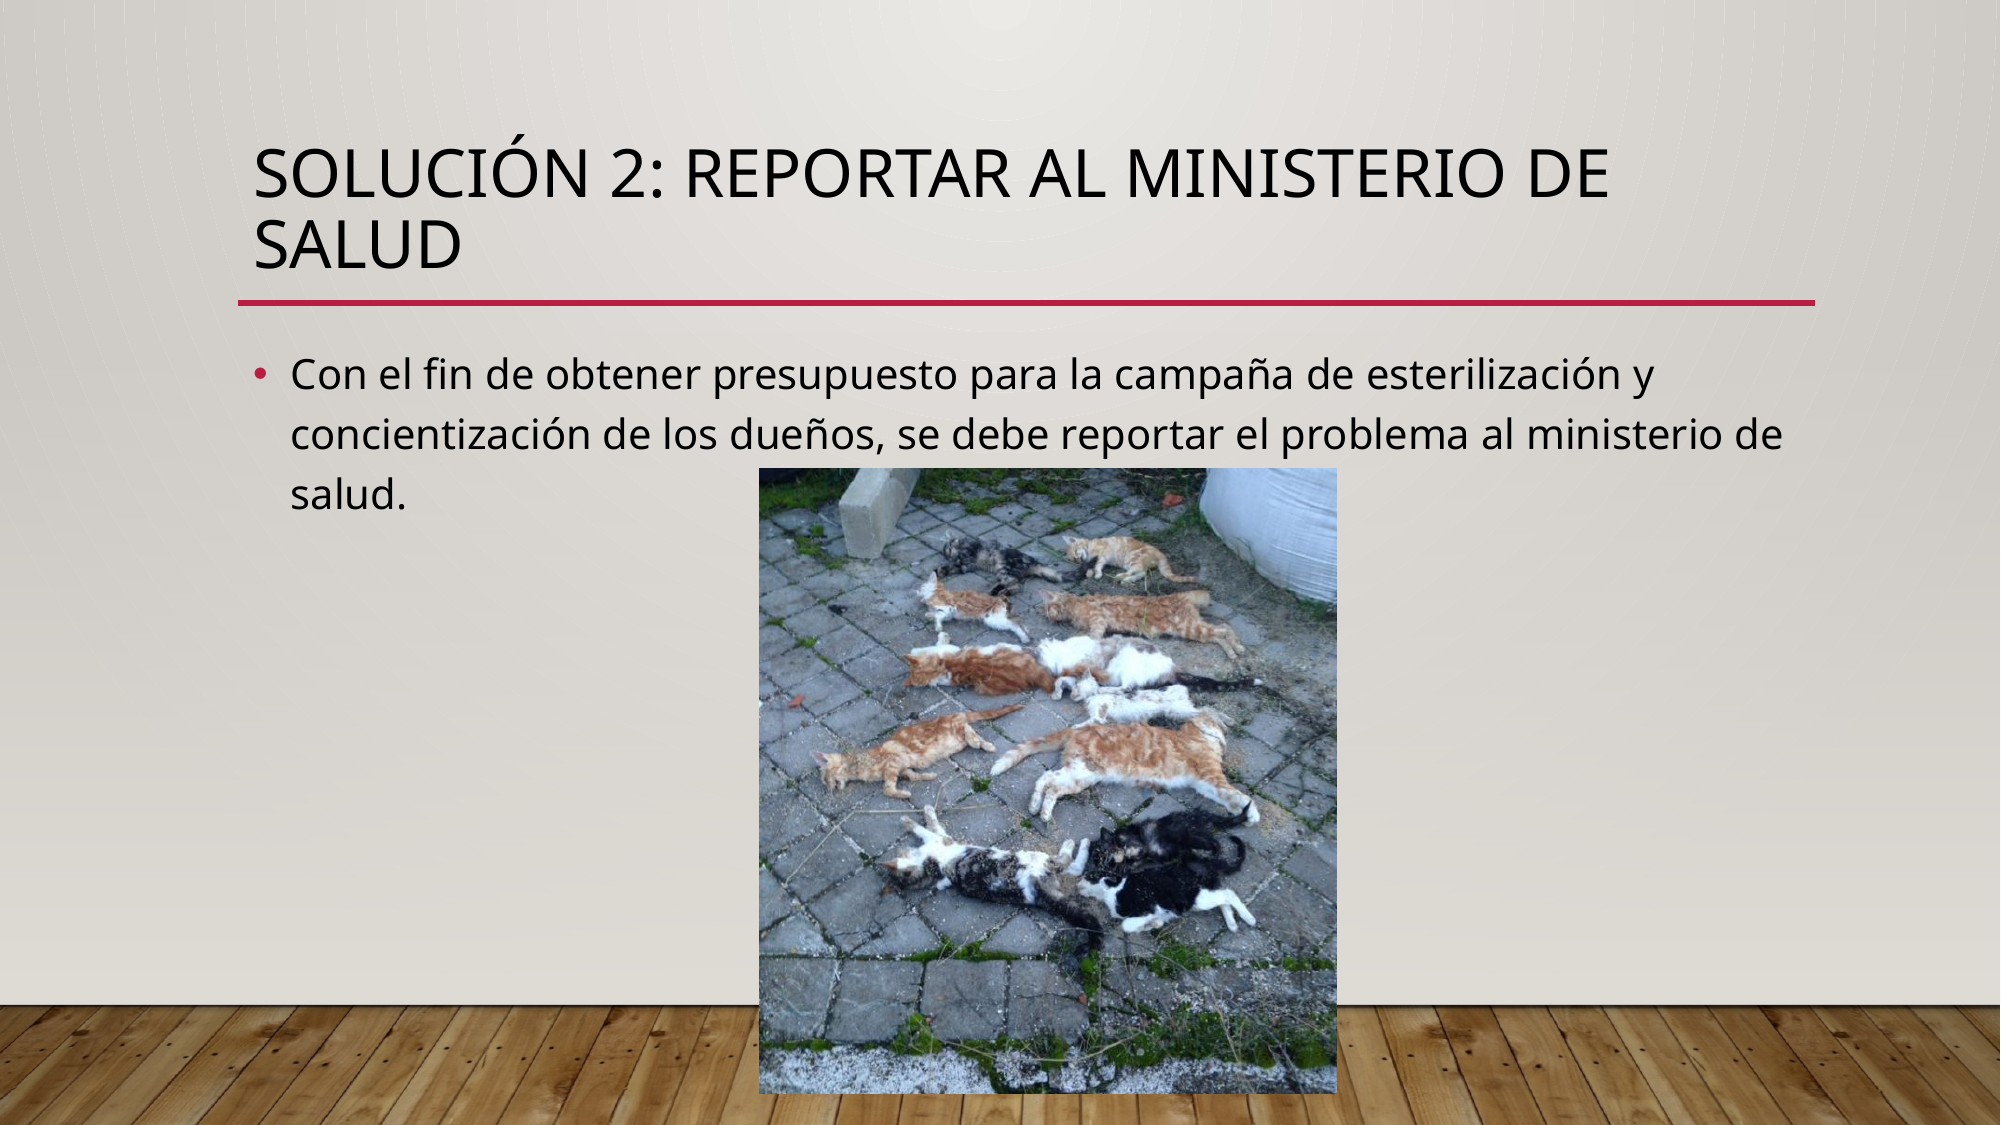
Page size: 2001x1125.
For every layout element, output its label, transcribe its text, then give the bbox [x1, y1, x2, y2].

title Solución 2: Reportar al ministerio de salud [238, 131, 1814, 305]
list Con el fin de obtener presupuesto para la campaña de esterilización y concientización de los dueños, se debe reportar el problema al ministerio de salud. [238, 330, 1814, 897]
picture [0, 468, 2000, 1125]
